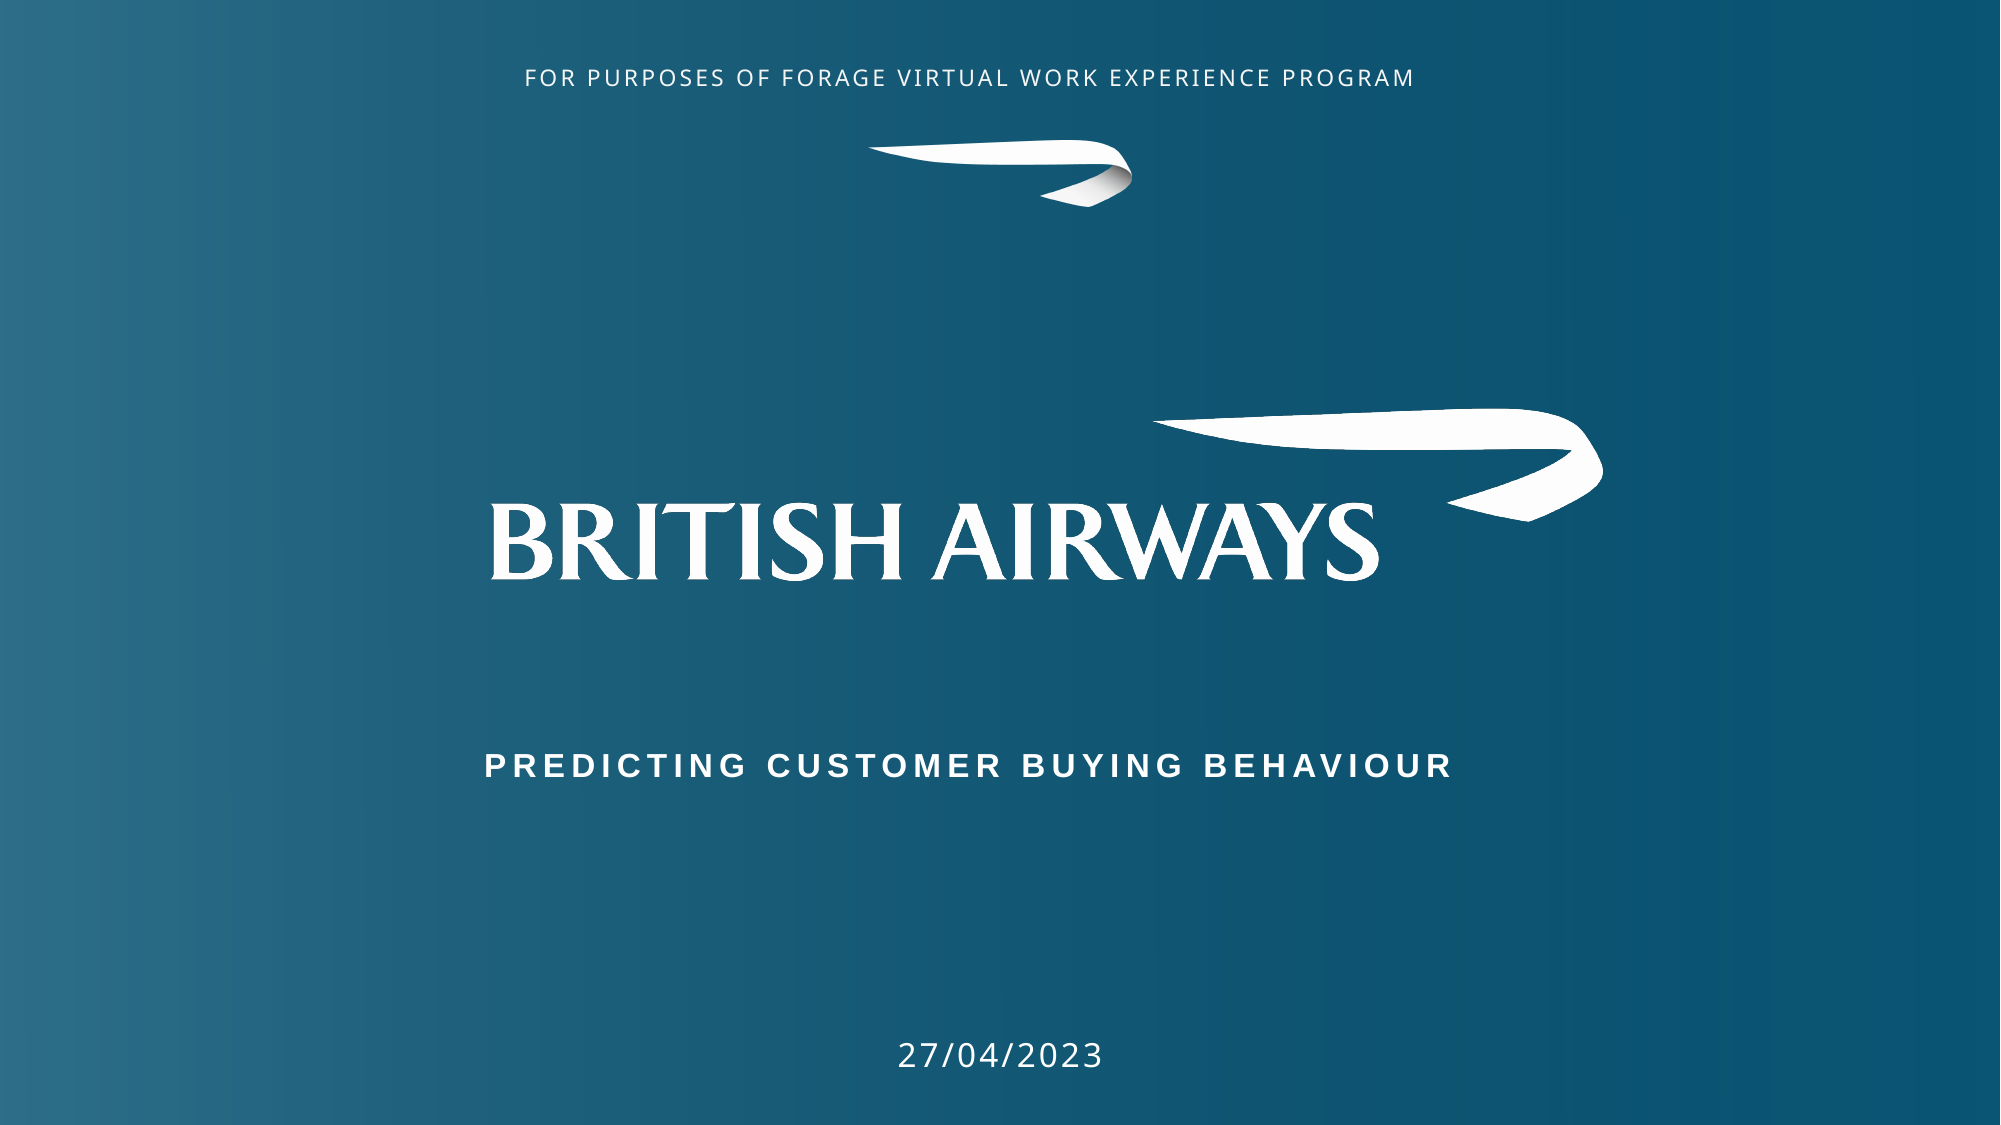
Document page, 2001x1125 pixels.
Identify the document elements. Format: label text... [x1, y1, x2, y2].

picture [868, 140, 1132, 207]
subtitle Predicting customer buying behaviour [186, 677, 1750, 851]
list 27/04/2023 [249, 1022, 1750, 1068]
picture [488, 407, 1604, 583]
